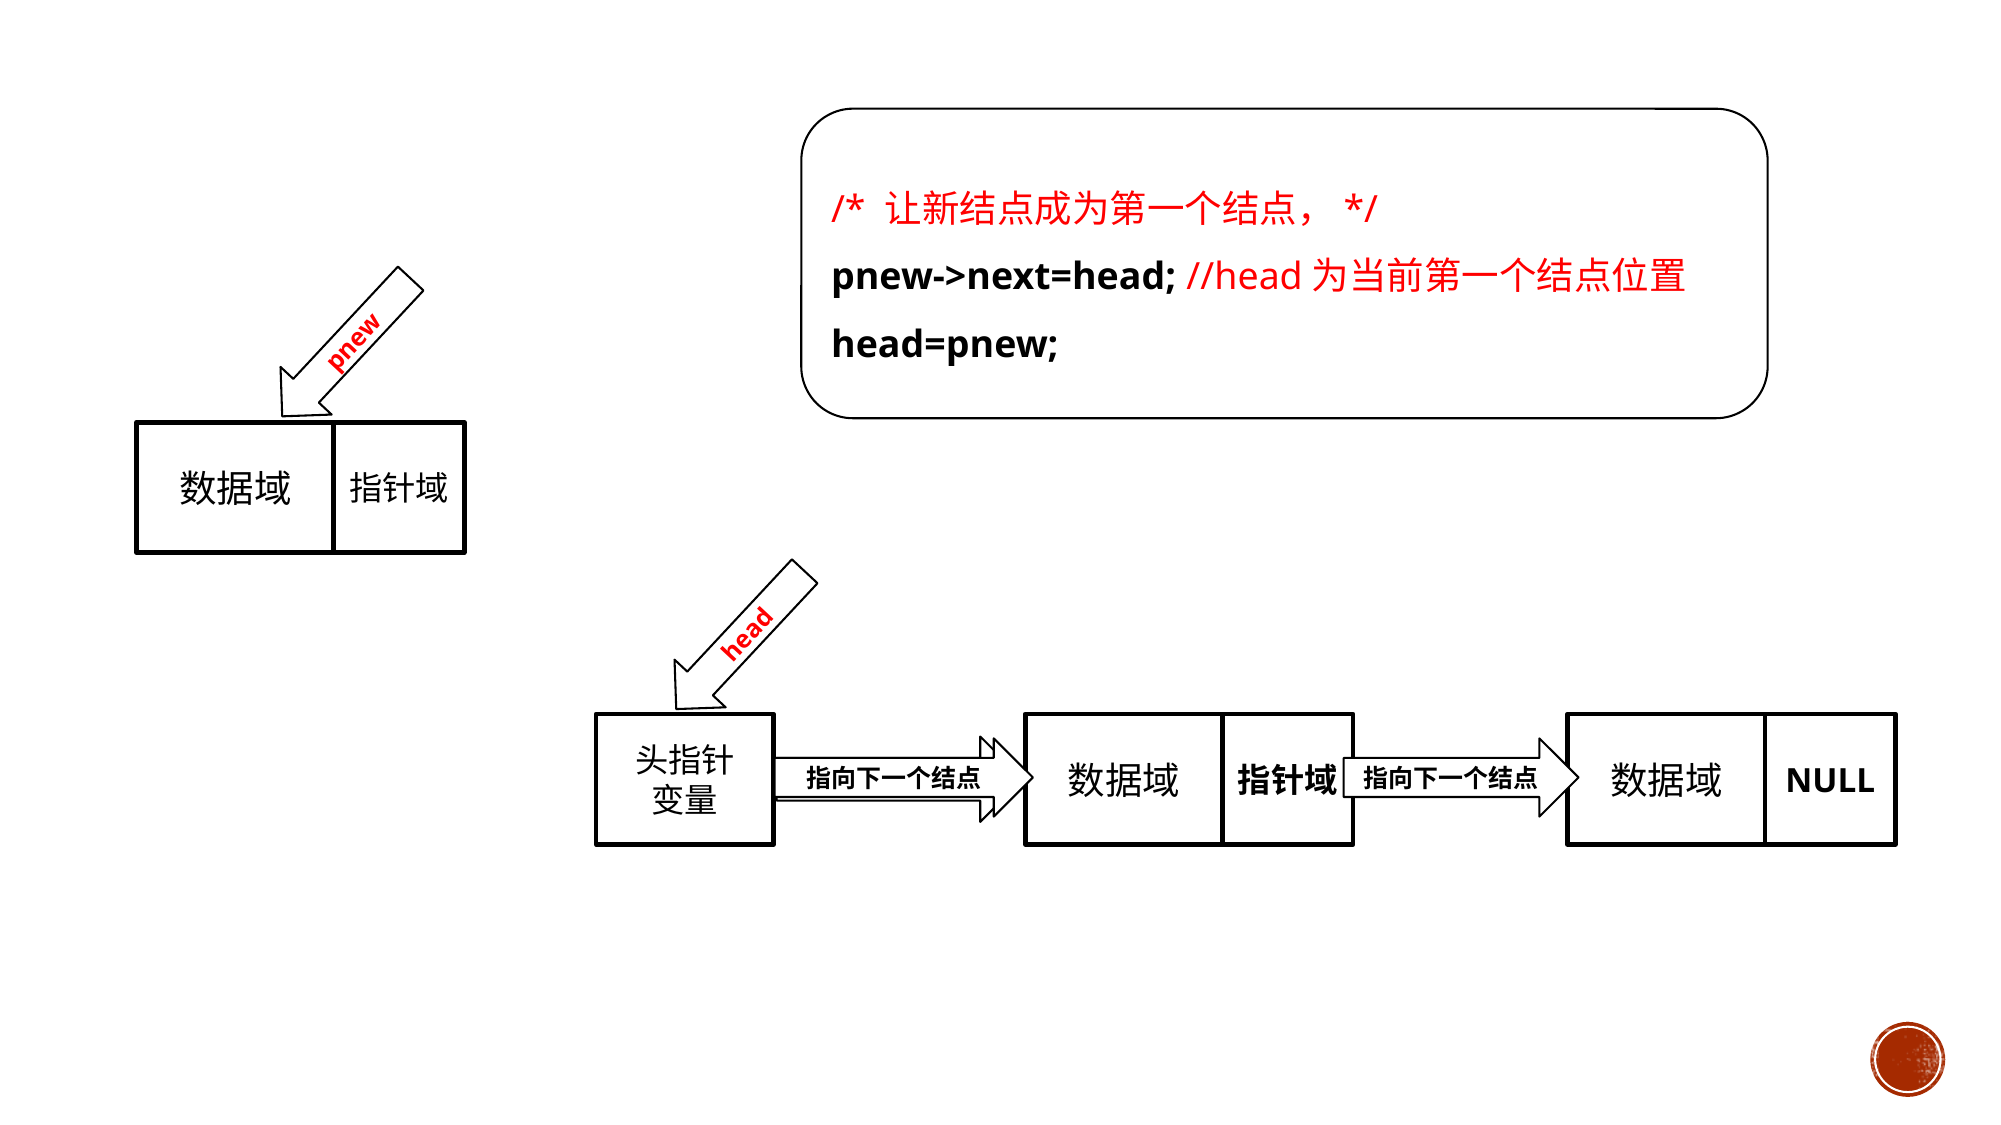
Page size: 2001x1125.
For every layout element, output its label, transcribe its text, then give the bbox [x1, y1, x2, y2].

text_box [599, 549, 1022, 841]
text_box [1569, 716, 1893, 842]
text_box /* 让新结点成为第一个结点，*/ pnew->next=head; //head为当前第一个结点位置 head=pnew; [800, 107, 1769, 420]
text_box 指向下一个结点 [1354, 737, 1568, 818]
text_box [139, 256, 462, 551]
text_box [1027, 716, 1352, 842]
